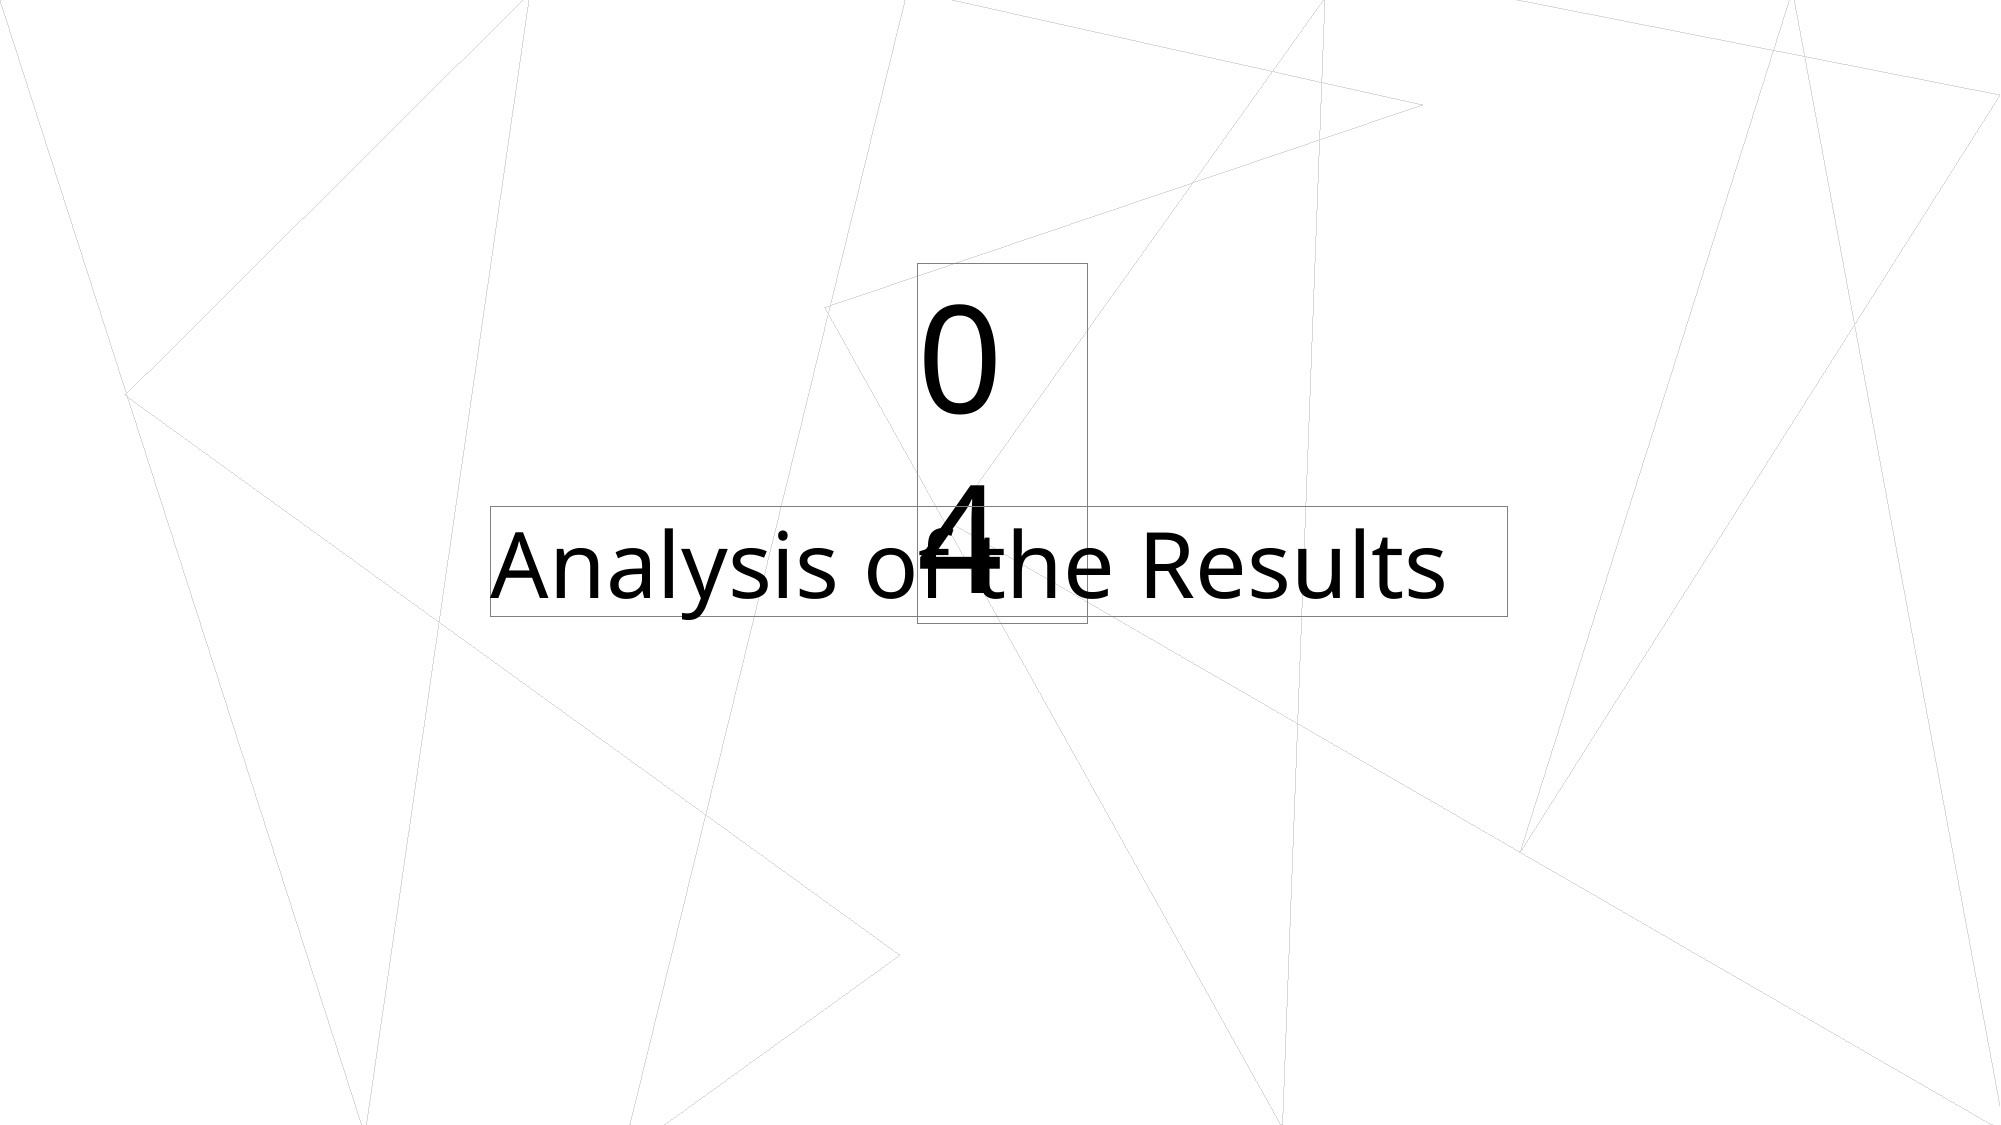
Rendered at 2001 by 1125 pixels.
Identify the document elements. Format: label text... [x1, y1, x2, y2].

text_box Analysis of the Results [490, 506, 1508, 617]
text_box [0, 0, 917, 1125]
text_box 04 [917, 263, 1088, 506]
text_box [947, 0, 2000, 1125]
text_box 04 [917, 617, 1088, 624]
